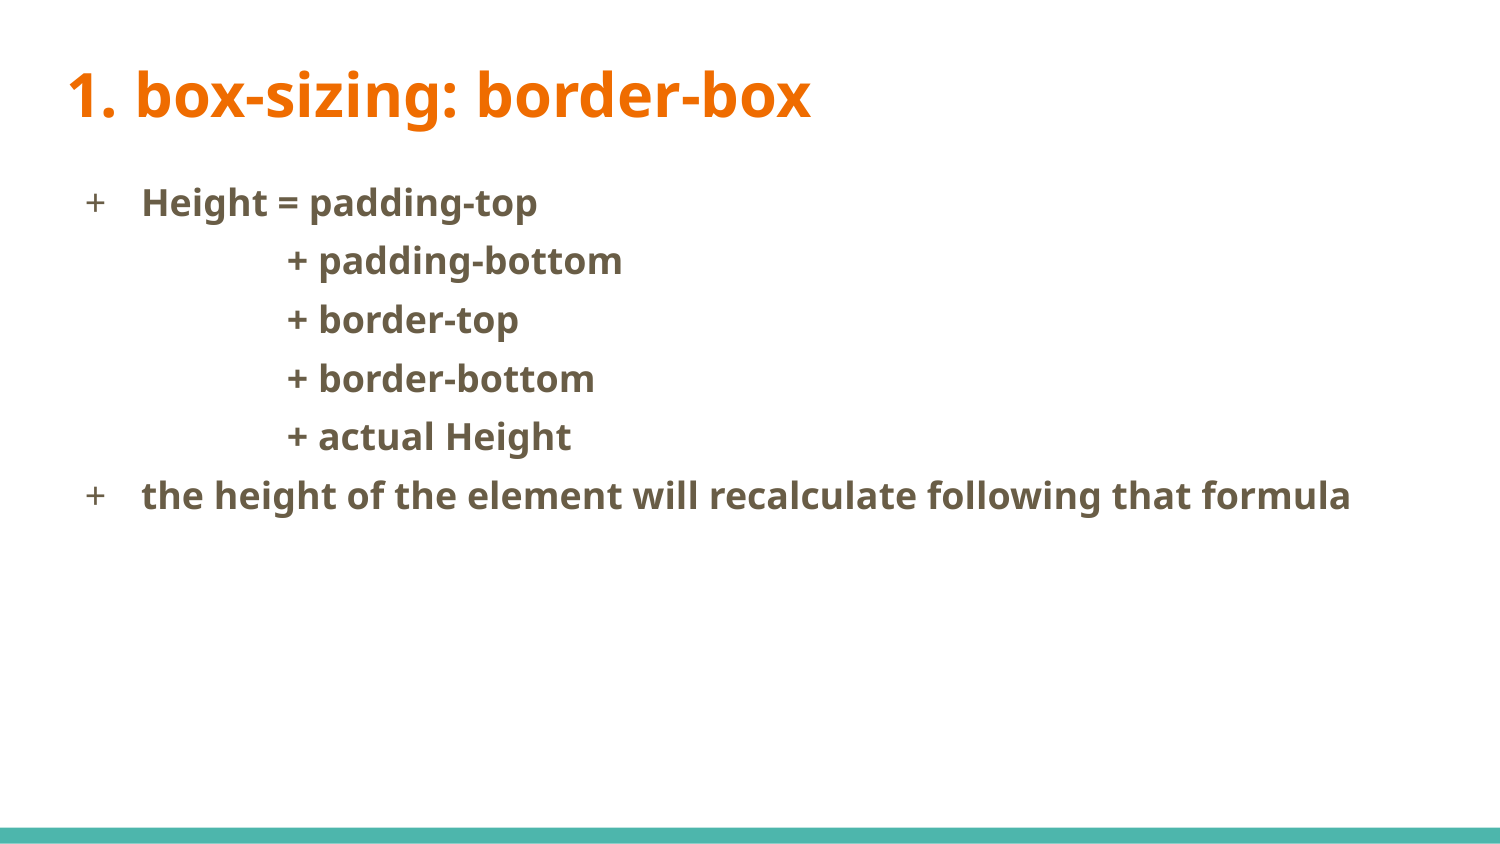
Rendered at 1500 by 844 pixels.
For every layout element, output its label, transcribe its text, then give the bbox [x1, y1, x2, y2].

title 1. box-sizing: border-box [51, 37, 1449, 153]
list Height = padding-top + padding-bottom + border-top + border-bottom + actual Height the height of the element will recalculate following that formula [51, 153, 1449, 750]
